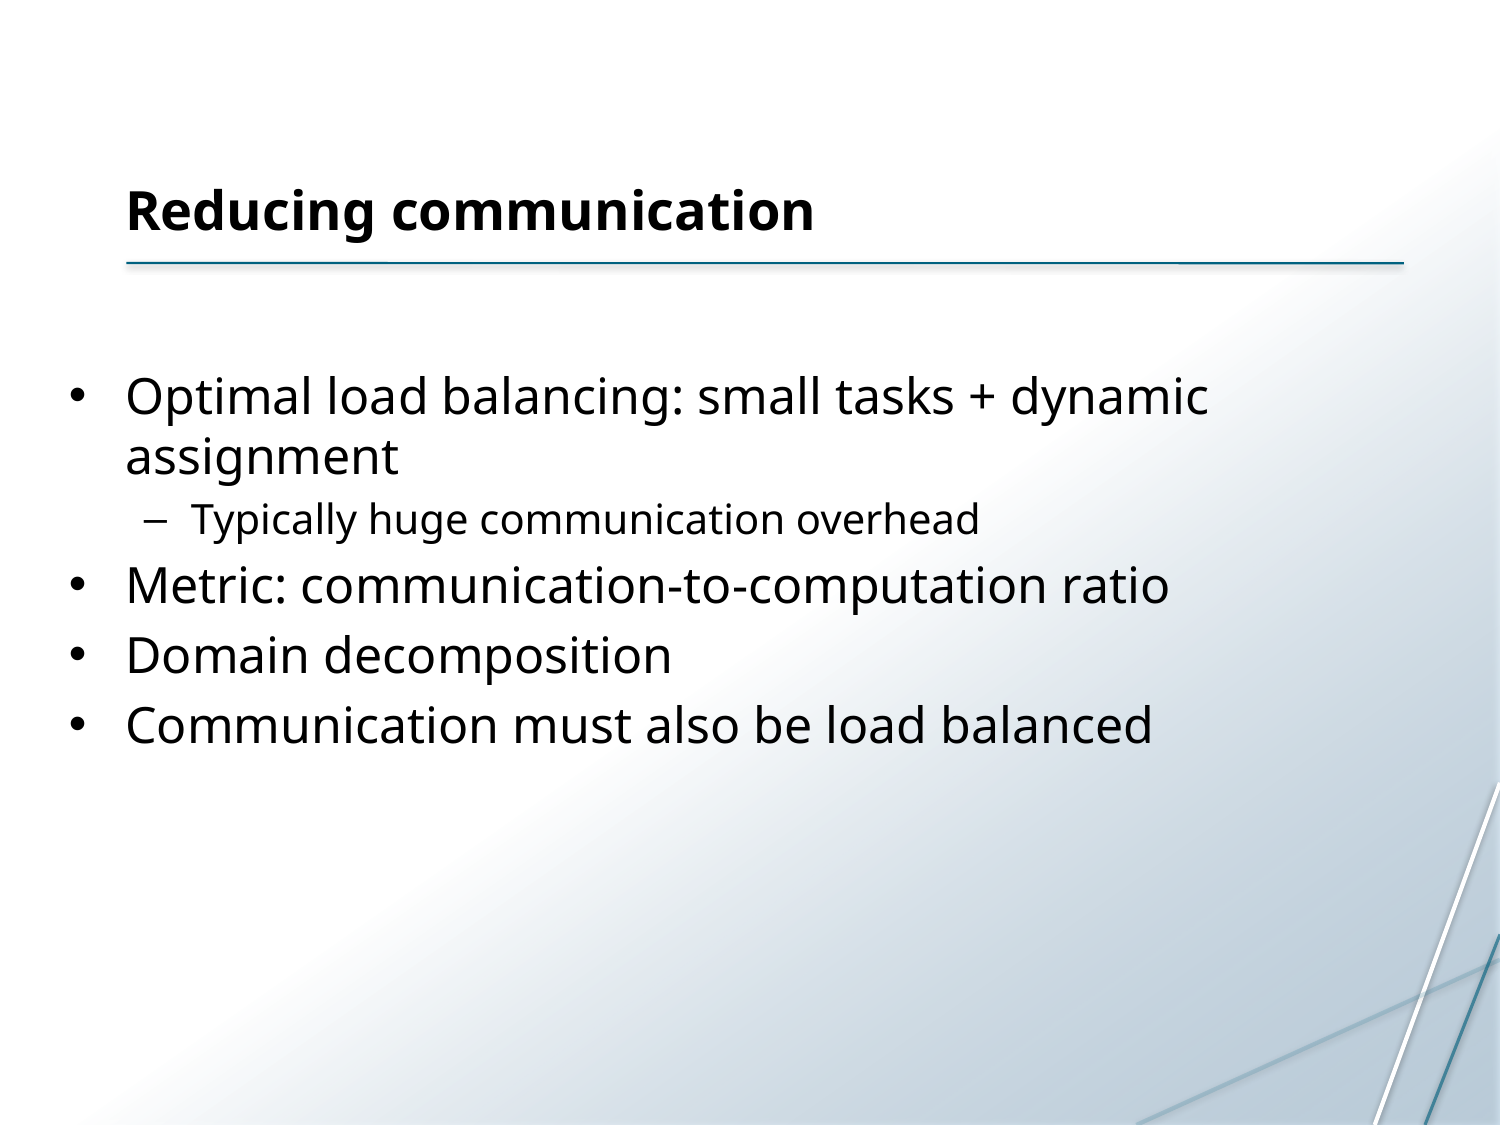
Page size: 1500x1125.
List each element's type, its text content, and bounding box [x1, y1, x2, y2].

title Reducing communication [109, 49, 1403, 249]
